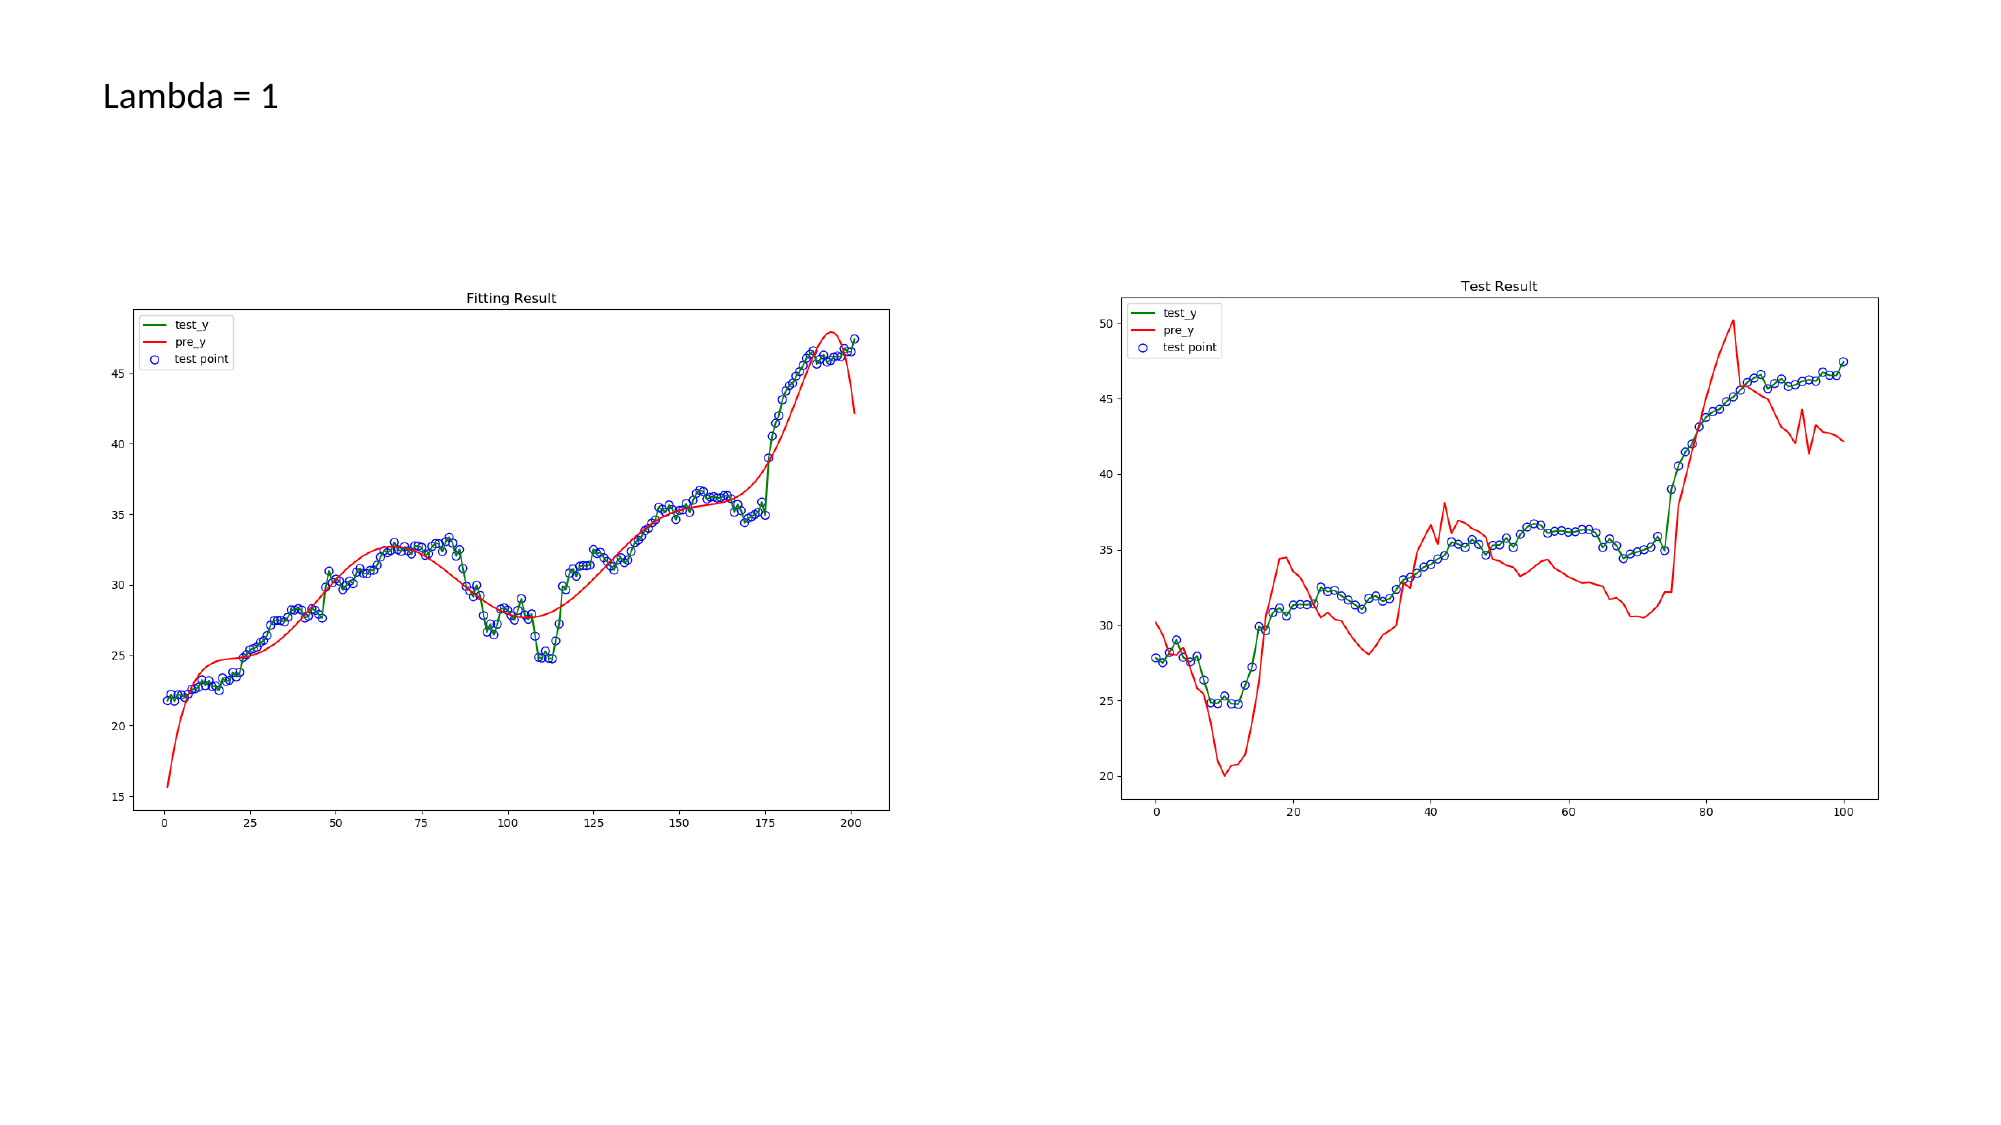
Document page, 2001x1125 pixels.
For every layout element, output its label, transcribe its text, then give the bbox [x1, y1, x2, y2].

text_box Lambda = 1 [88, 64, 295, 124]
picture [999, 219, 1975, 870]
picture [11, 231, 986, 882]
